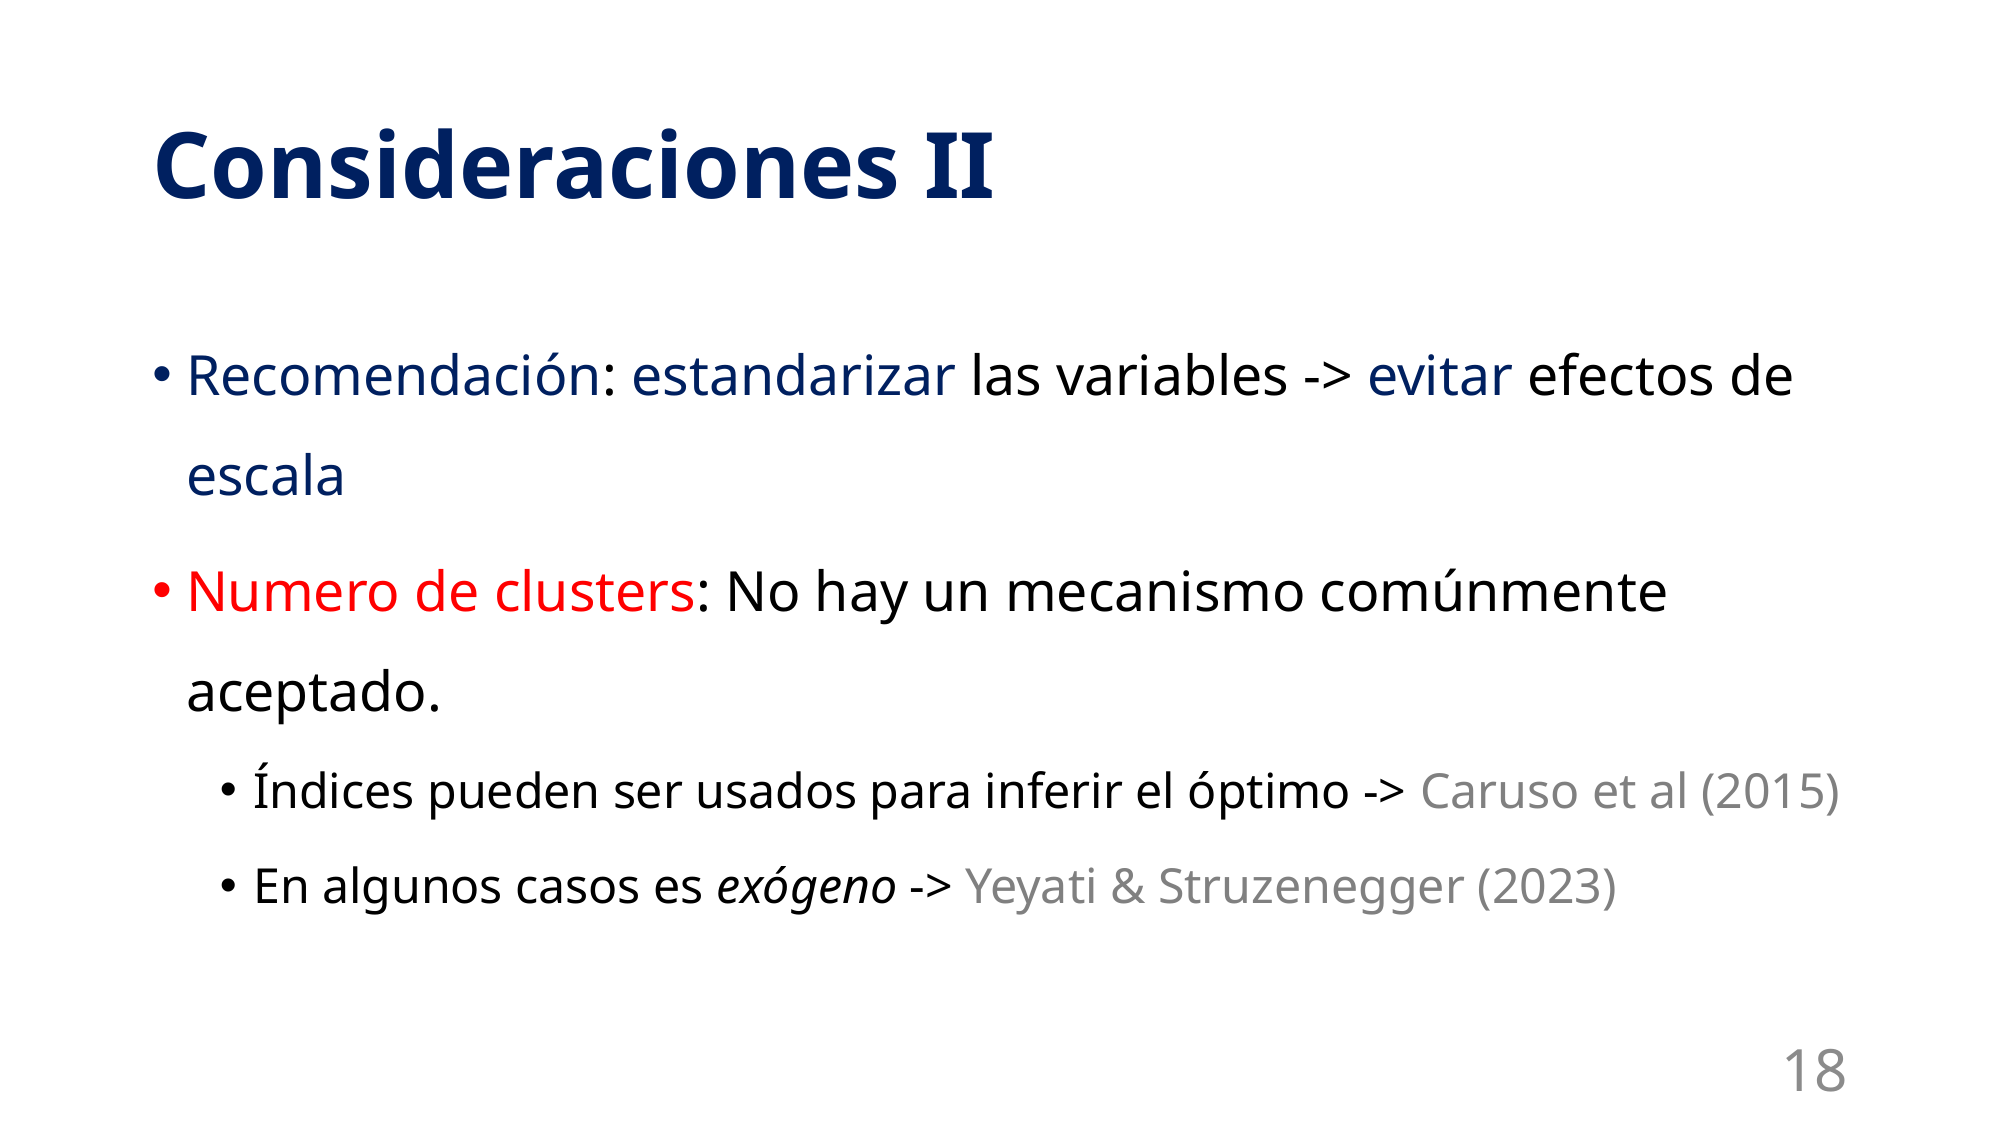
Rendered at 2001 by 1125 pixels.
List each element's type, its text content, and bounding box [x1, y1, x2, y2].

slide_number 18 [1412, 1042, 1863, 1103]
title Consideraciones II [137, 59, 1863, 278]
list Recomendación: estandarizar las variables -> evitar efectos de escala Numero de clusters: No hay un mecanismo comúnmente aceptado. Índices pueden ser usados para inferir el óptimo -> Caruso et al (2015) En algunos casos es exógeno -> Yeyati & Struzenegger (2023) [137, 299, 1863, 1014]
